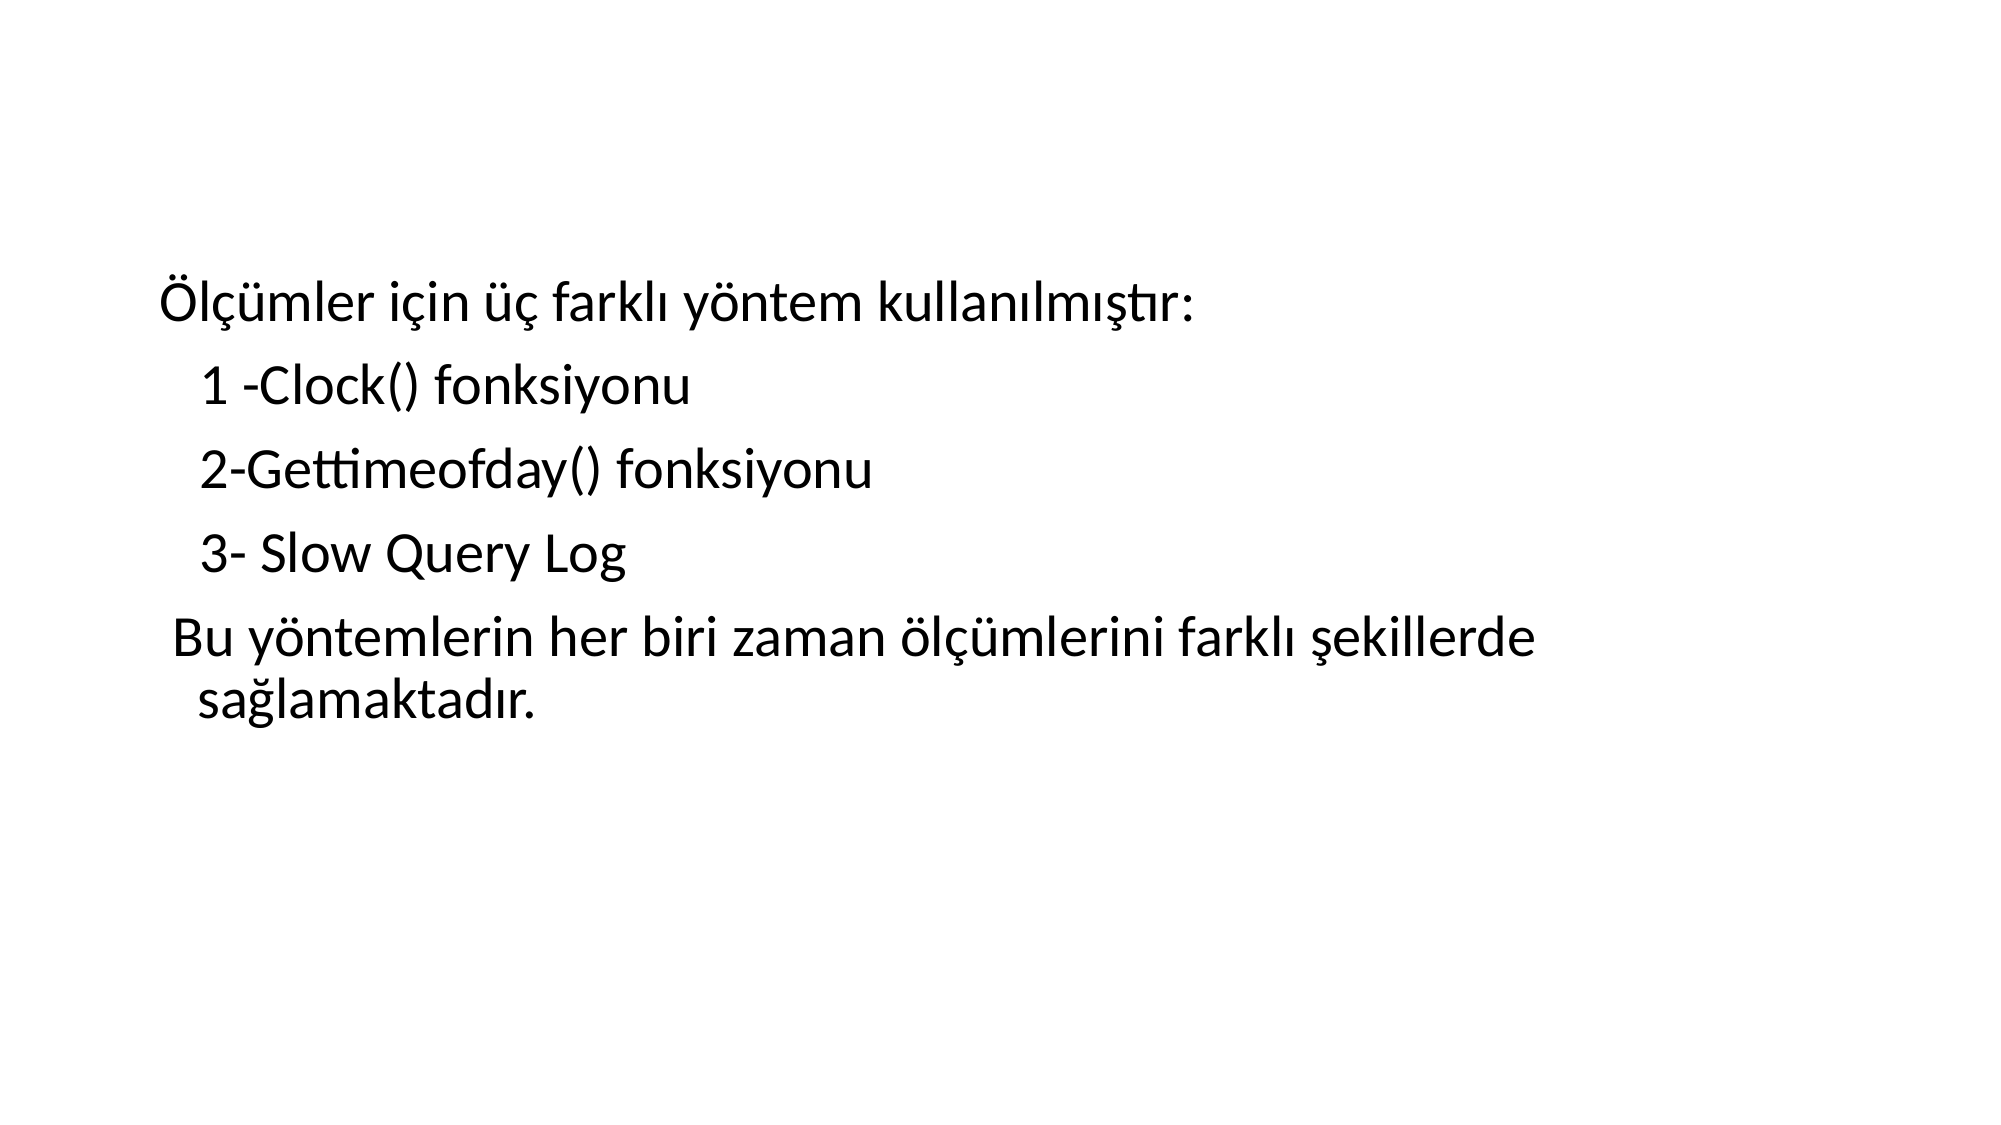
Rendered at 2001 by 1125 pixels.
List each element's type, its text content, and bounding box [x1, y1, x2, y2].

list Ölçümler için üç farklı yöntem kullanılmıştır: 1 -Clock() fonksiyonu 2-Gettimeofday() fonksiyonu 3- Slow Query Log Bu yöntemlerin her biri zaman ölçümlerini farklı şekillerde sağlamaktadır. [144, 172, 1870, 900]
